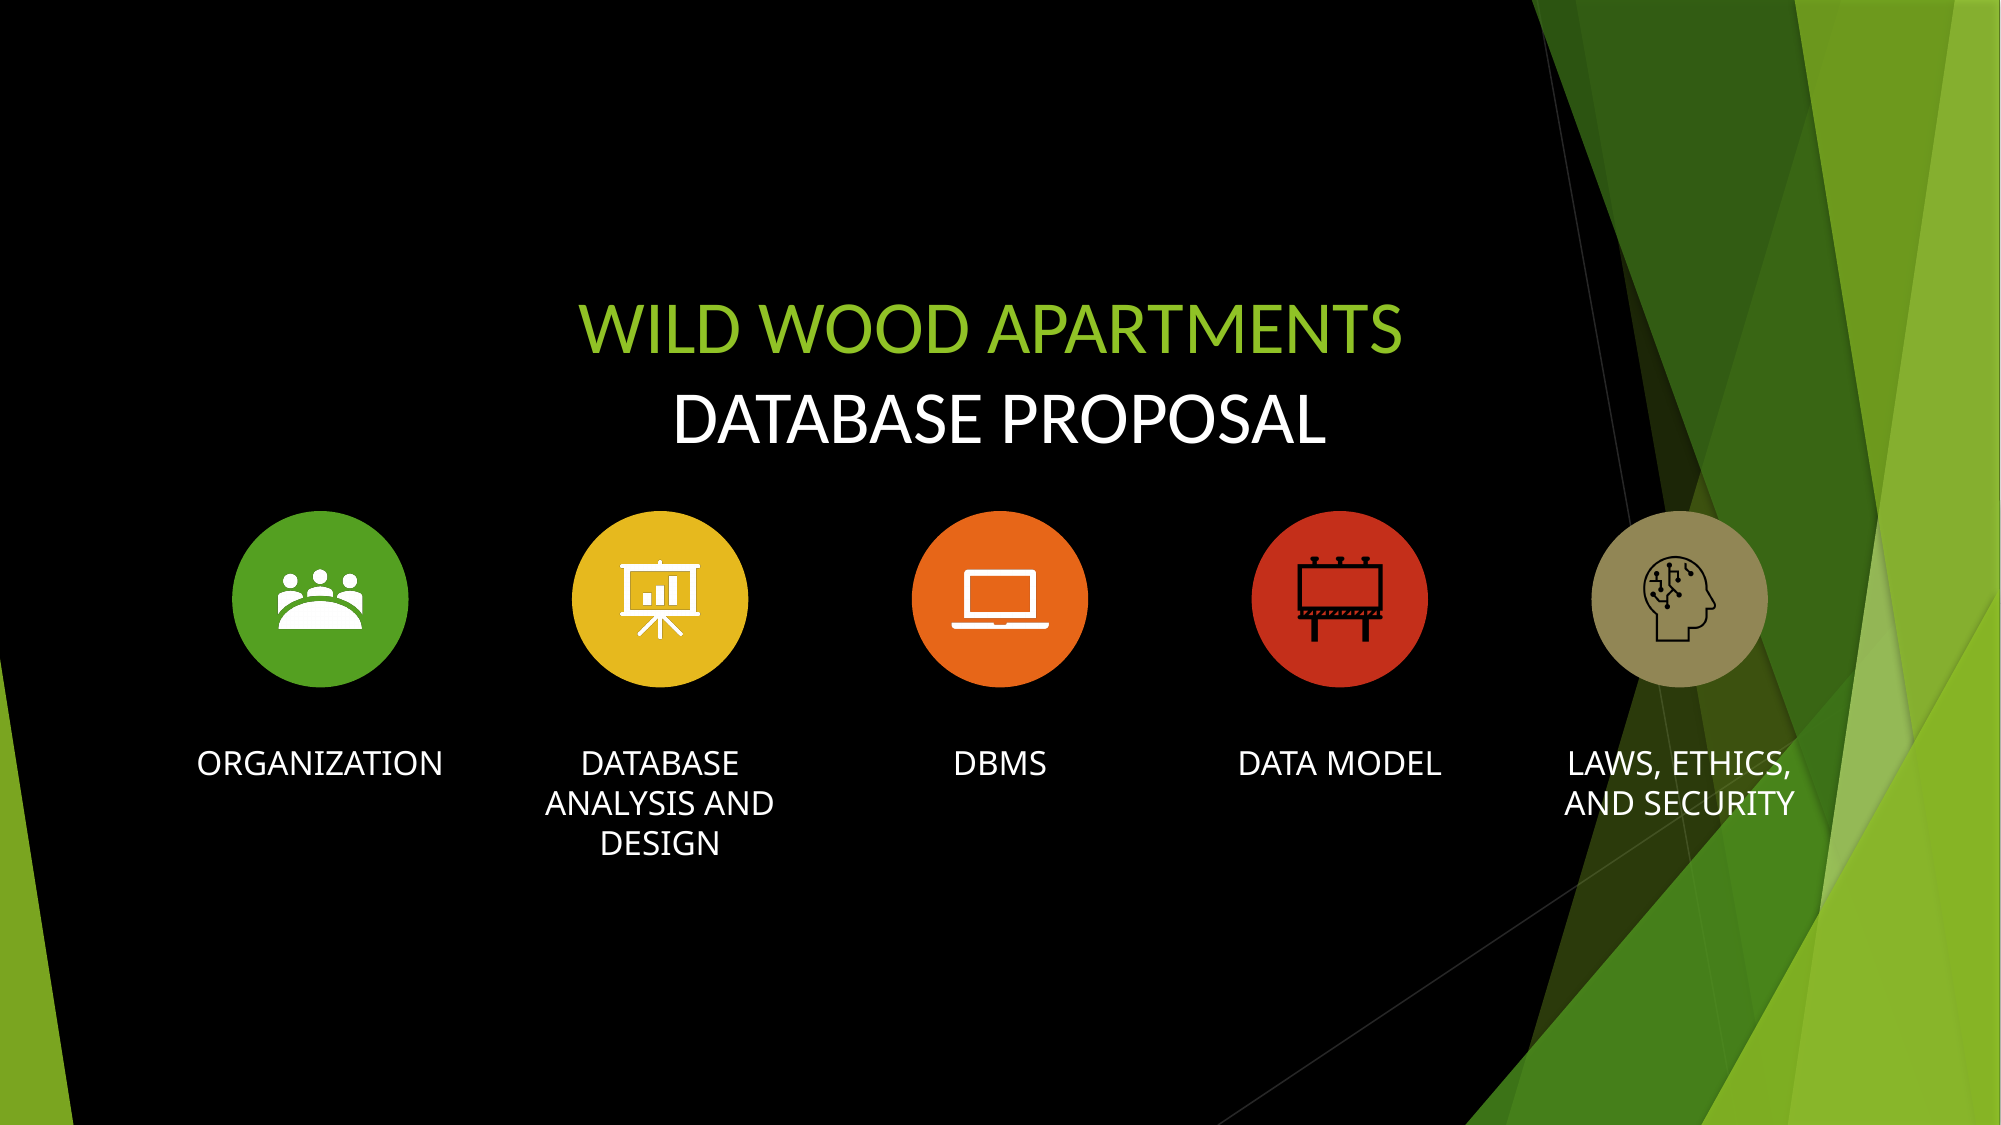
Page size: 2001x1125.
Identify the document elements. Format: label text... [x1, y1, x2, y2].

title Wild Wood Apartments Database Proposal [294, 270, 1706, 376]
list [174, 378, 1826, 991]
